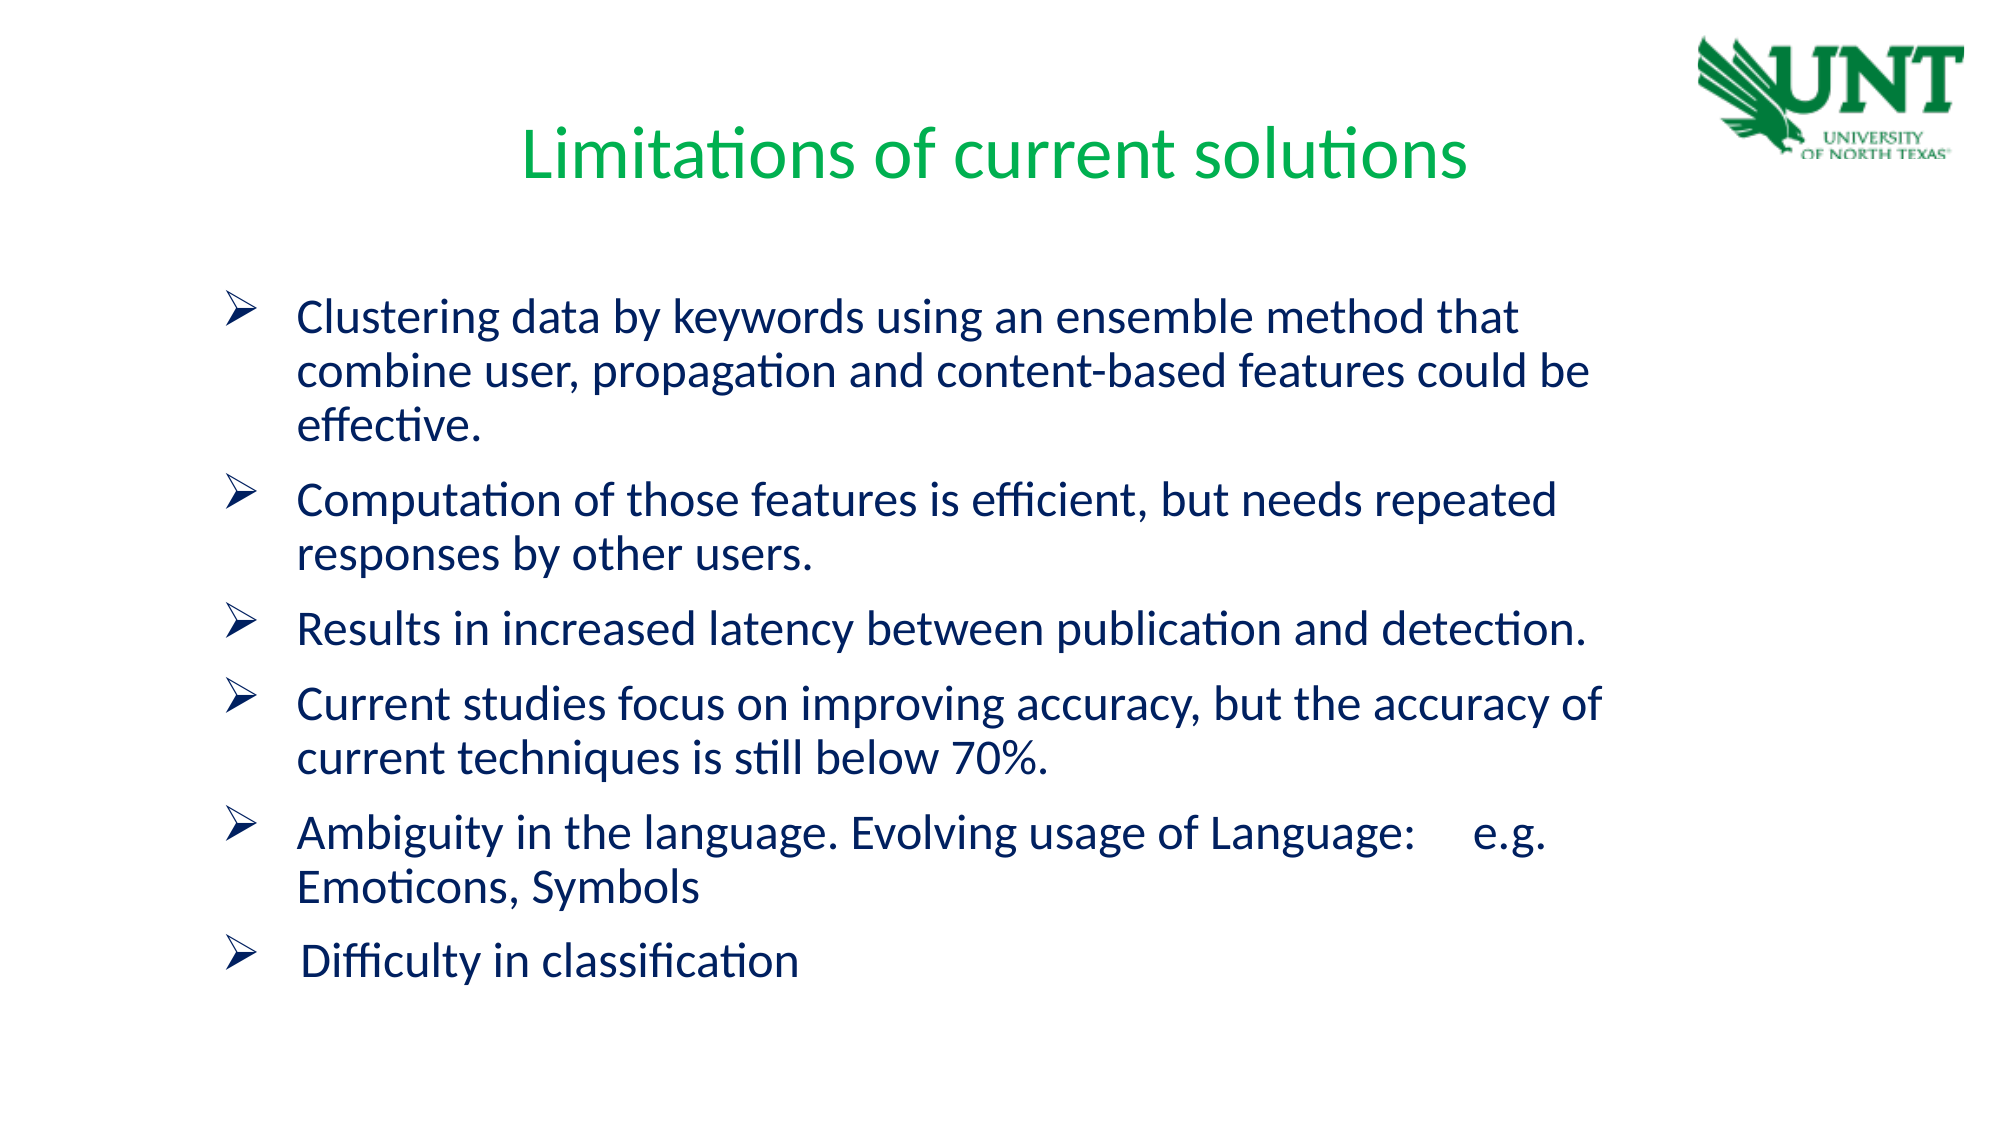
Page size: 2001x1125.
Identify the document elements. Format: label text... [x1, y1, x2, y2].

list Limitations of current solutions Clustering data by keywords using an ensemble method that combine user, propagation and content-based features could be effective. Computation of those features is efficient, but needs repeated responses by other users. Results in increased latency between publication and detection. Current studies focus on improving accuracy, but the accuracy of current techniques is still below 70%. Ambiguity in the language. Evolving usage of Language: e.g. Emoticons, Symbols Difficulty in classification [206, 106, 1641, 1125]
